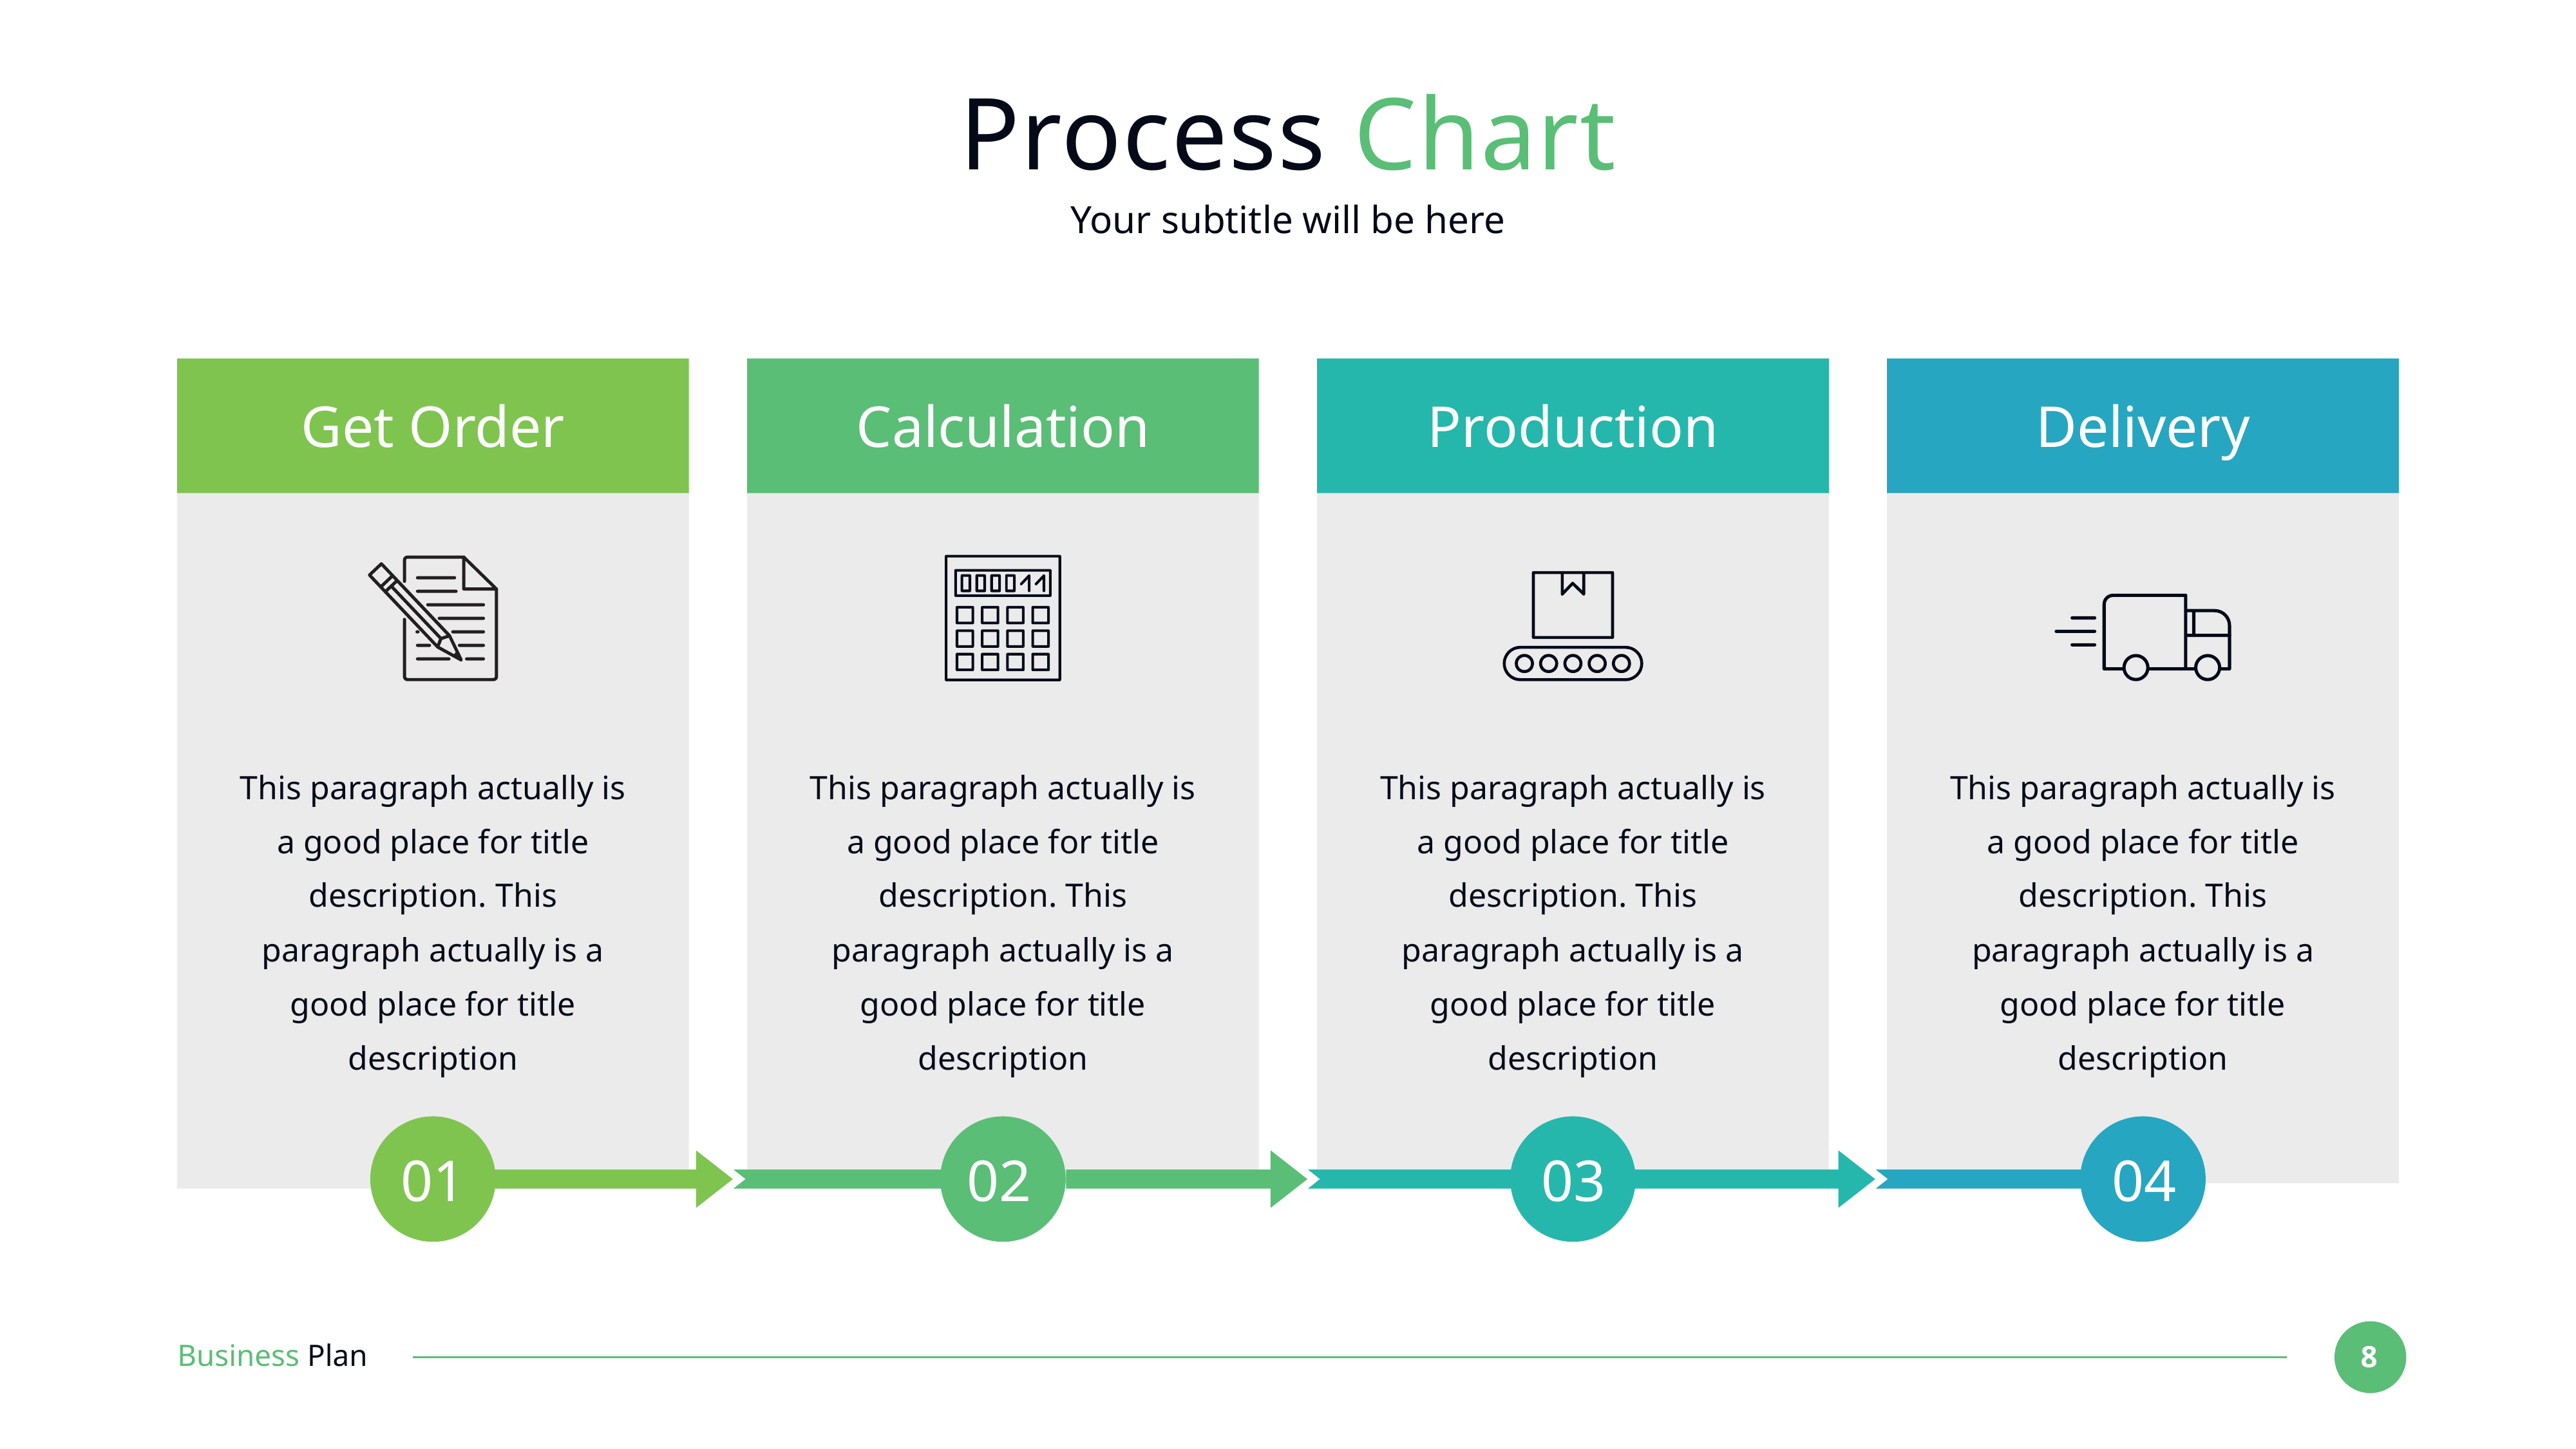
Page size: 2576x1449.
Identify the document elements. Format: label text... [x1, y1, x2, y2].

text_box [1510, 1115, 1636, 1243]
text_box This paragraph actually is a good place for title description. This paragraph actually is a good place for title description [1945, 752, 2341, 1076]
text_box [945, 554, 1061, 681]
text_box [2102, 593, 2231, 681]
text_box [1316, 358, 1830, 494]
text_box This paragraph actually is a good place for title description. This paragraph actually is a good place for title description [805, 752, 1201, 1076]
text_box [176, 494, 690, 1189]
text_box [1305, 1168, 1510, 1189]
text_box [369, 1115, 497, 1243]
text_box [2054, 629, 2097, 633]
text_box 01 [389, 1144, 477, 1213]
text_box [1066, 1149, 1309, 1209]
text_box [496, 1149, 734, 1209]
text_box This paragraph actually is a good place for title description. This paragraph actually is a good place for title description [1375, 752, 1771, 1076]
text_box [1886, 494, 2400, 1184]
text_box [1873, 1168, 2080, 1189]
text_box Production [1375, 390, 1771, 459]
text_box [2079, 1115, 2206, 1243]
text_box [1316, 494, 1830, 1169]
text_box 03 [1530, 1144, 1617, 1213]
text_box [1502, 645, 1643, 681]
text_box [939, 1115, 1066, 1243]
text_box This paragraph actually is a good place for title description. This paragraph actually is a good place for title description [235, 752, 631, 1076]
text_box [368, 562, 486, 662]
text_box [731, 1168, 940, 1189]
text_box [1886, 358, 2400, 494]
text_box Delivery [1945, 390, 2341, 459]
text_box 04 [2101, 1144, 2188, 1213]
list Your subtitle will be here [177, 196, 2399, 243]
text_box [746, 494, 1260, 1169]
text_box [746, 358, 1260, 494]
text_box 02 [956, 1144, 1043, 1213]
text_box [2070, 643, 2097, 647]
text_box [1531, 571, 1615, 639]
text_box [1636, 1149, 1877, 1209]
text_box [2070, 616, 2097, 620]
text_box Get Order [235, 390, 631, 459]
text_box [402, 555, 498, 681]
text_box Calculation [805, 390, 1201, 459]
text_box [176, 358, 690, 494]
title Process Chart [177, 70, 2399, 193]
